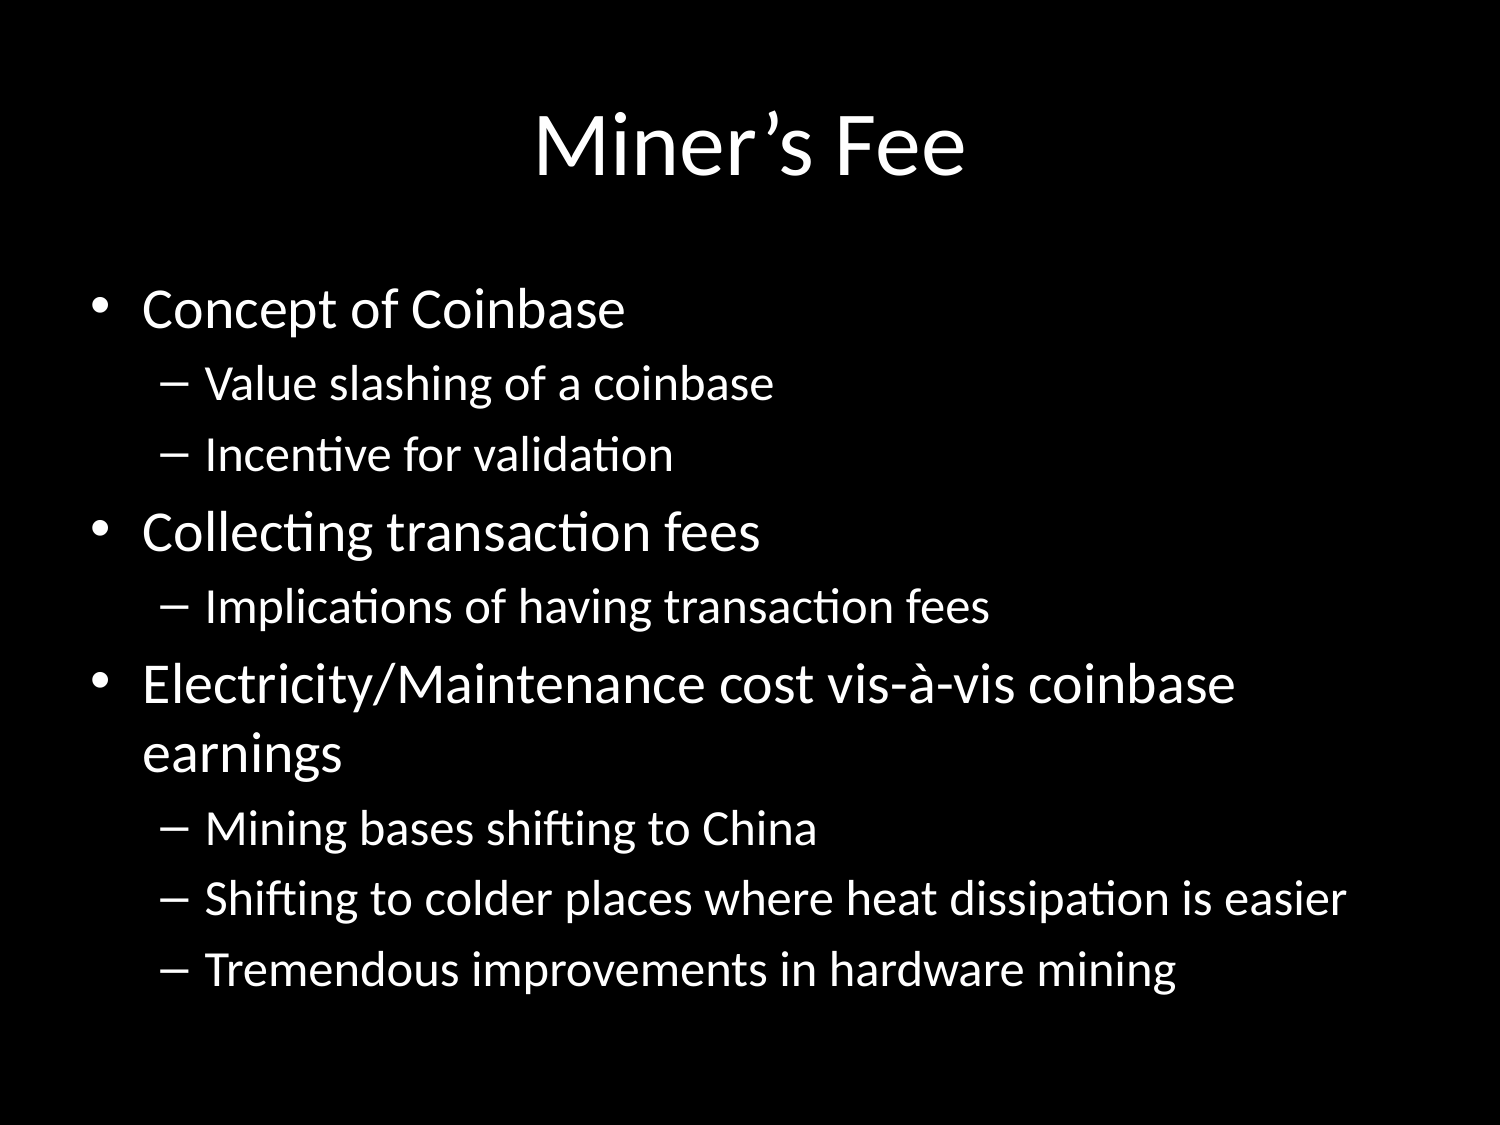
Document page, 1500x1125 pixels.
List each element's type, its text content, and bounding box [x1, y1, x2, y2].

title Miner’s Fee [75, 45, 1425, 233]
list Concept of Coinbase Value slashing of a coinbase Incentive for validation Collecting transaction fees Implications of having transaction fees Electricity/Maintenance cost vis-à-vis coinbase earnings Mining bases shifting to China Shifting to colder places where heat dissipation is easier Tremendous improvements in hardware mining [75, 262, 1425, 1005]
